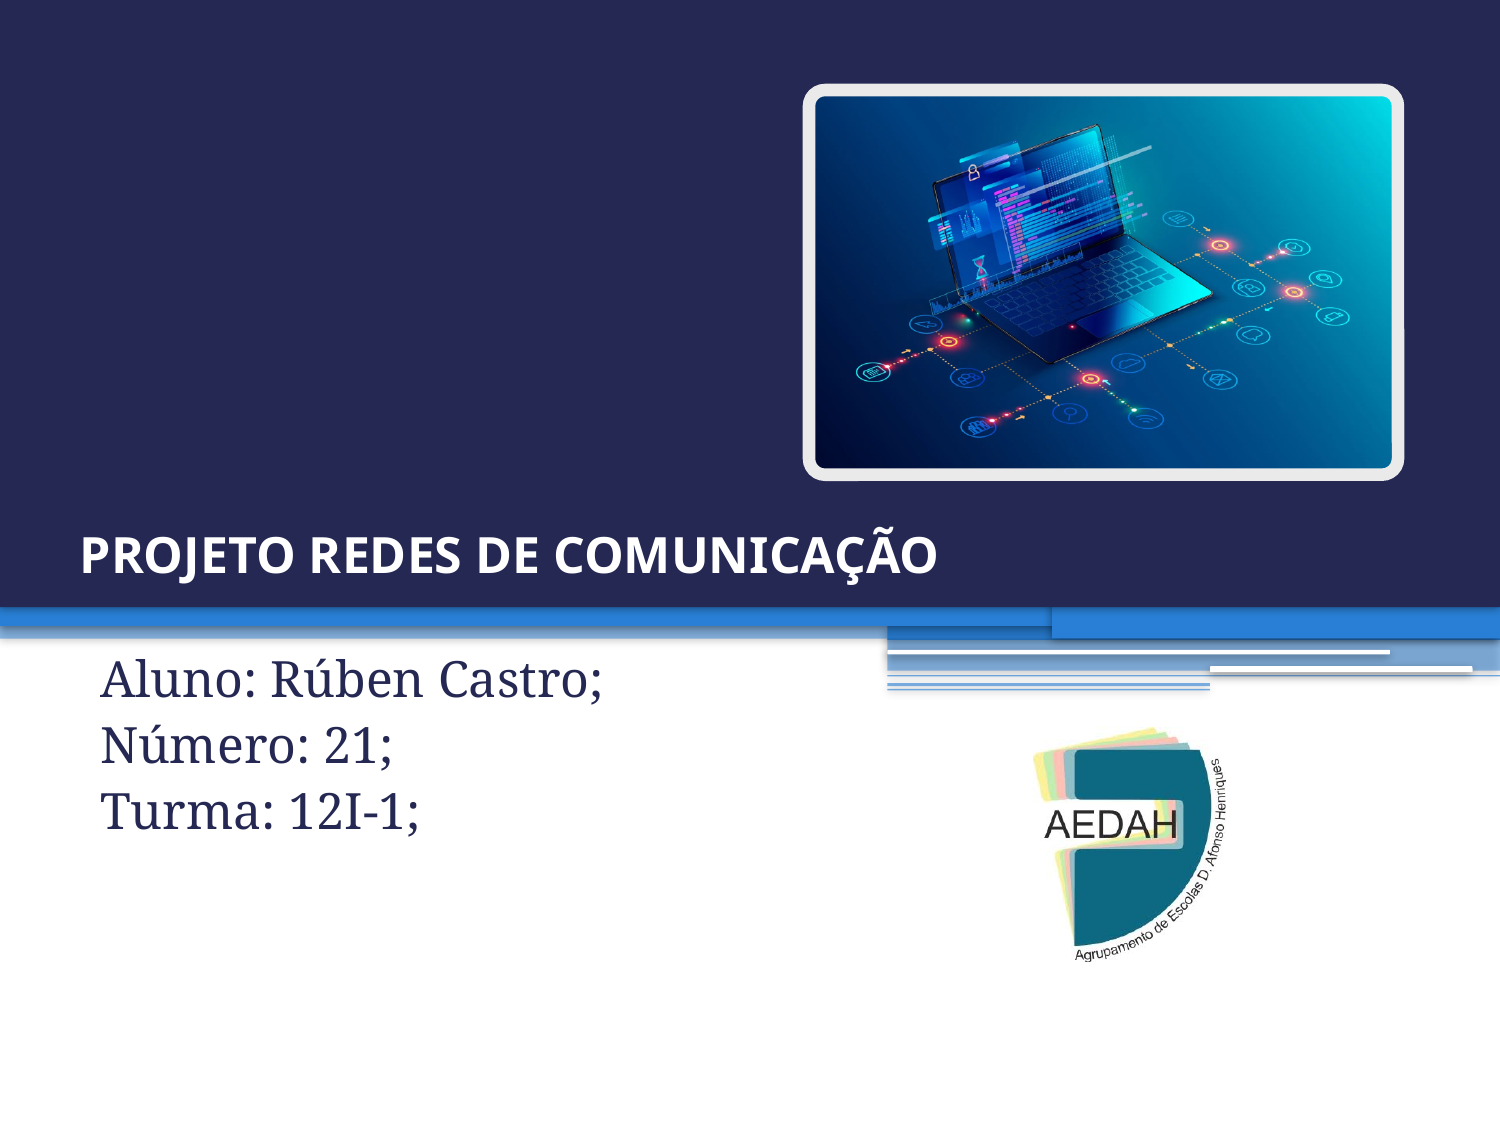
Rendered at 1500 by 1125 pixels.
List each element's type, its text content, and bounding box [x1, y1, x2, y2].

picture [808, 89, 1399, 475]
picture [1033, 727, 1226, 962]
title PROJETO REDES DE COMUNICAÇÃO [64, 349, 1453, 591]
subtitle Aluno: Rúben Castro; Número: 21; Turma: 12I-1; [75, 639, 888, 928]
